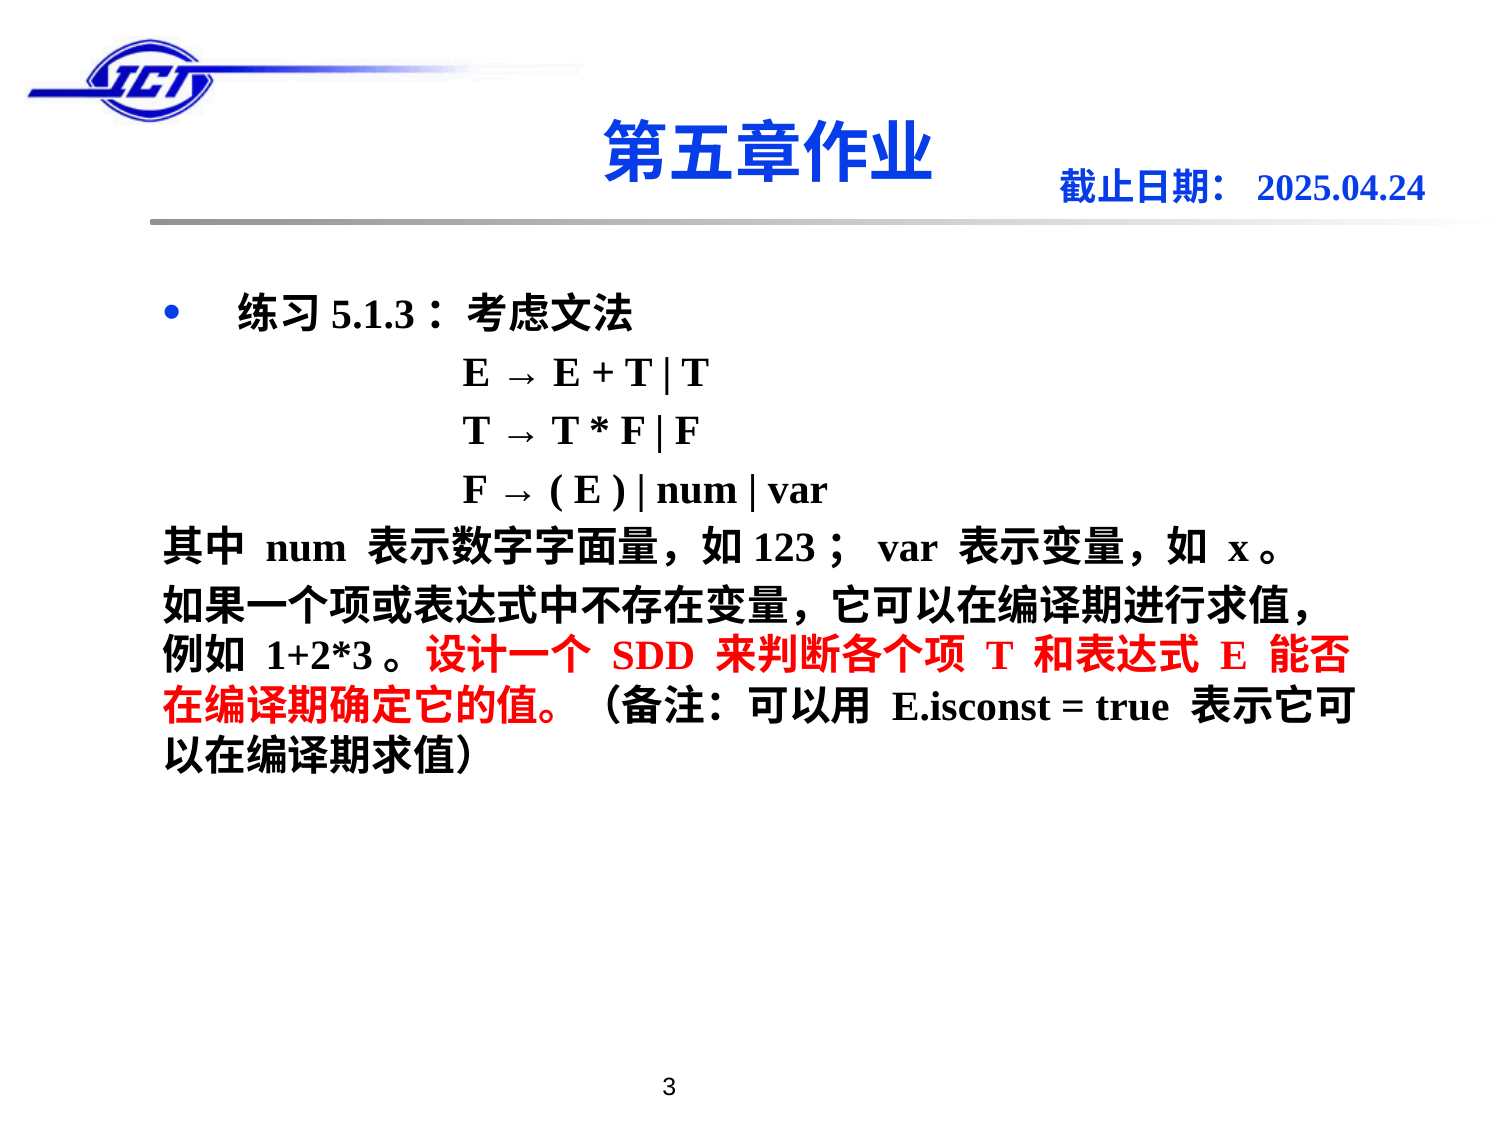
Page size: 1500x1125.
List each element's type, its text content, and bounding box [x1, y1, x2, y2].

list 练习5.1.3：考虑文法 E → E + T | T T → T * F | F F → ( E ) | num | var 其中 num 表示数字字面量，如123；var 表示变量，如 x。 如果一个项或表达式中不存在变量，它可以在编译期进行求值，例如 1+2*3。设计一个 SDD 来判断各个项 T 和表达式 E 能否在编译期确定它的值。（备注：可以用 E.isconst = true 表示它可以在编译期求值） [147, 278, 1386, 1059]
text_box 截止日期：2025.04.24 [1045, 155, 1459, 216]
picture [24, 36, 600, 125]
title 第五章作业 [150, 75, 1388, 225]
